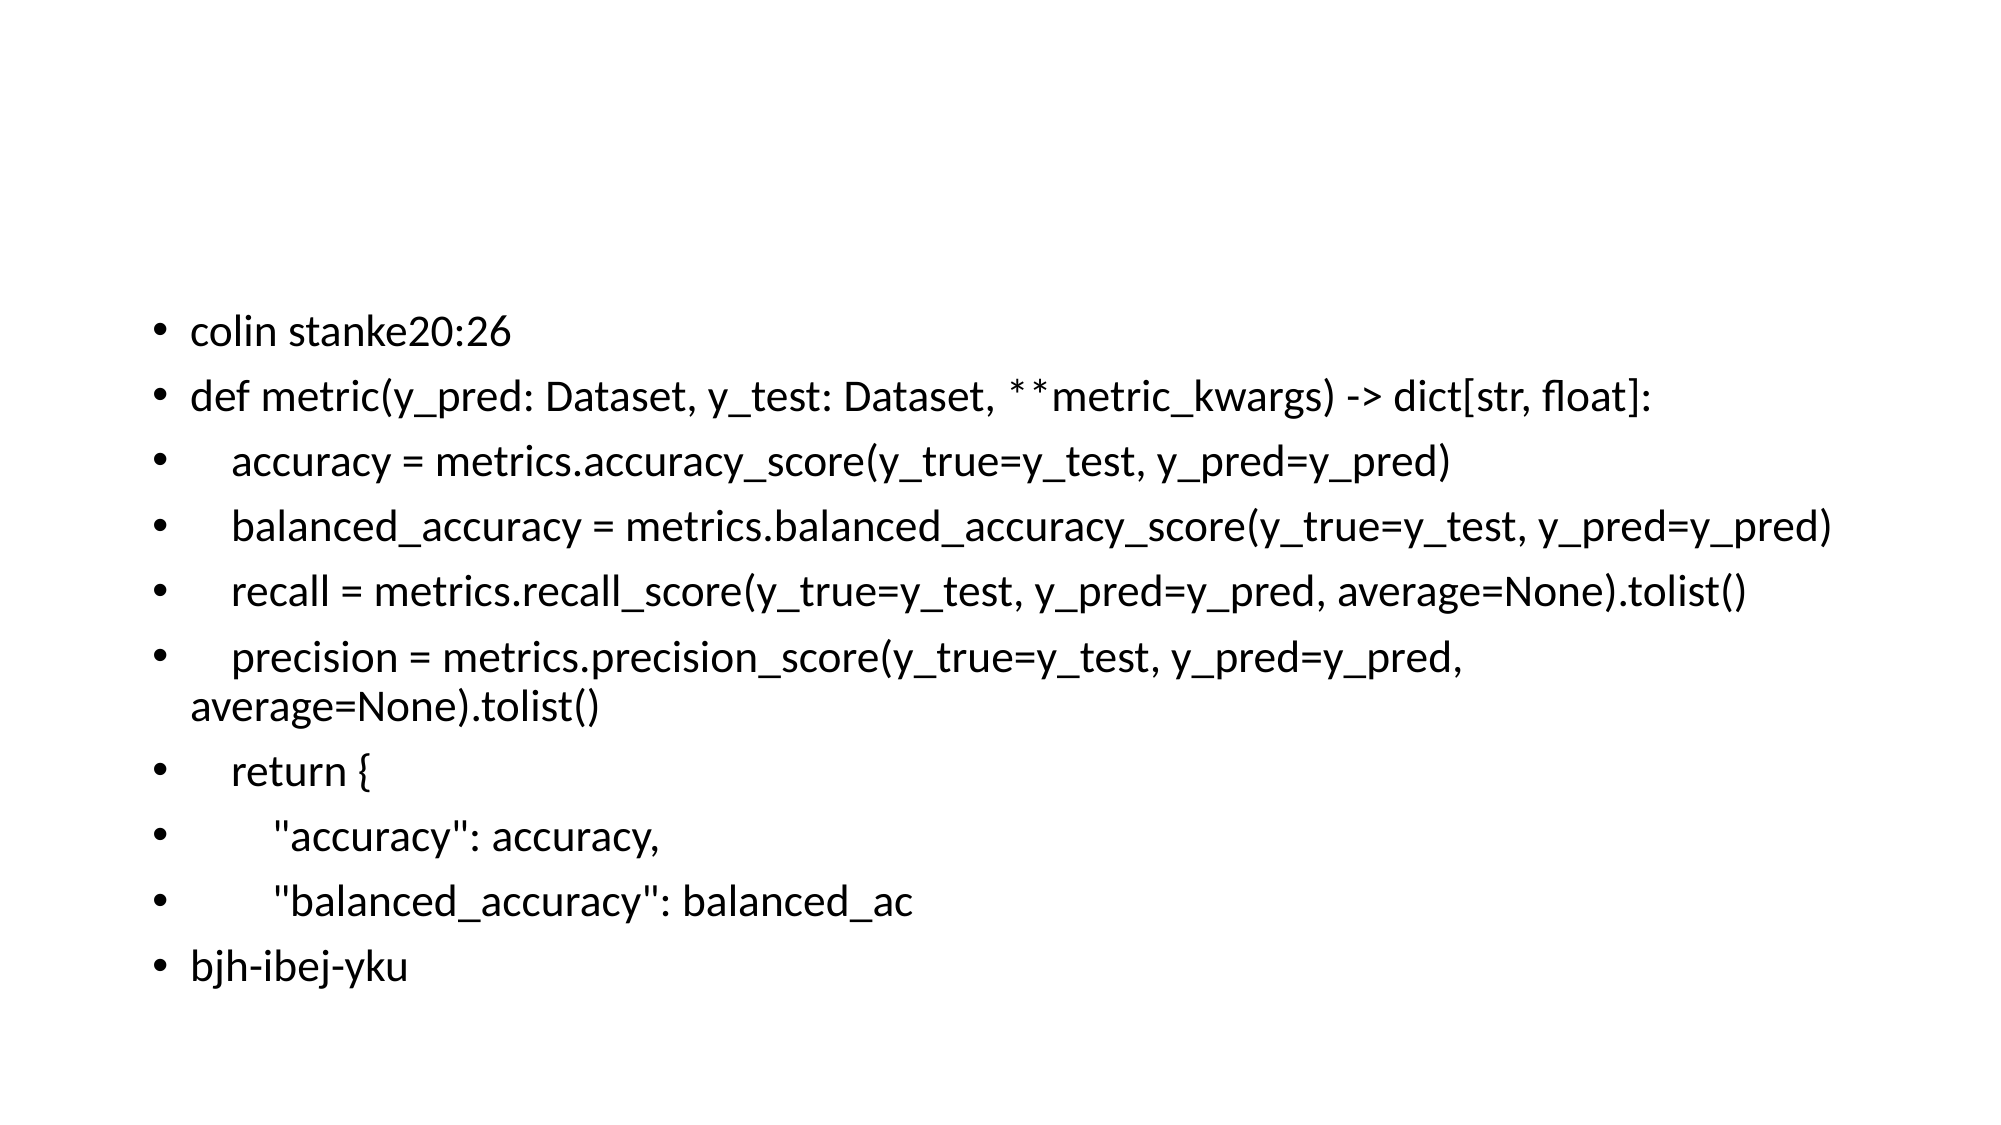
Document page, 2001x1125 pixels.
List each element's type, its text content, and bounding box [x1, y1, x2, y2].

list colin stanke20:26 def metric(y_pred: Dataset, y_test: Dataset, **metric_kwargs) -> dict[str, float]: accuracy = metrics.accuracy_score(y_true=y_test, y_pred=y_pred) balanced_accuracy = metrics.balanced_accuracy_score(y_true=y_test, y_pred=y_pred) recall = metrics.recall_score(y_true=y_test, y_pred=y_pred, average=None).tolist() precision = metrics.precision_score(y_true=y_test, y_pred=y_pred, average=None).tolist() return { "accuracy": accuracy, "balanced_accuracy": balanced_ac bjh-ibej-yku [137, 299, 1863, 1014]
